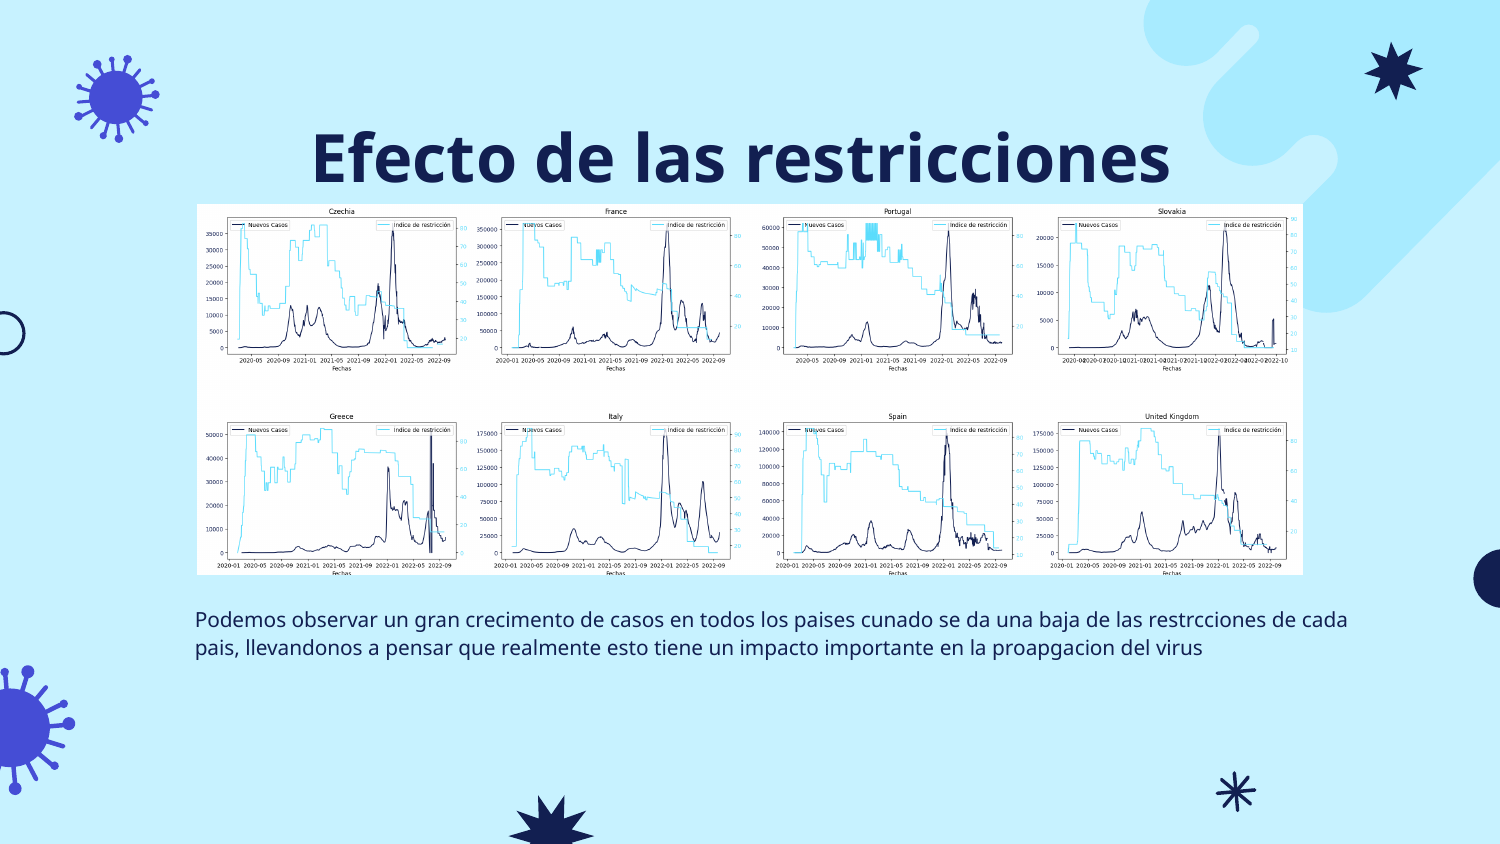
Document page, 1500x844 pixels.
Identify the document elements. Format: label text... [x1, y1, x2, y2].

picture [197, 204, 1303, 575]
text_box [1364, 41, 1424, 101]
subtitle Podemos observar un gran crecimento de casos en todos los paises cunado se da una baja de las restrcciones de cada pais, llevandonos a pensar que realmente esto tiene un impacto importante en la proapgacion del virus [180, 587, 1365, 770]
title Efecto de las restricciones [118, 88, 1382, 192]
text_box [1143, 0, 1500, 313]
